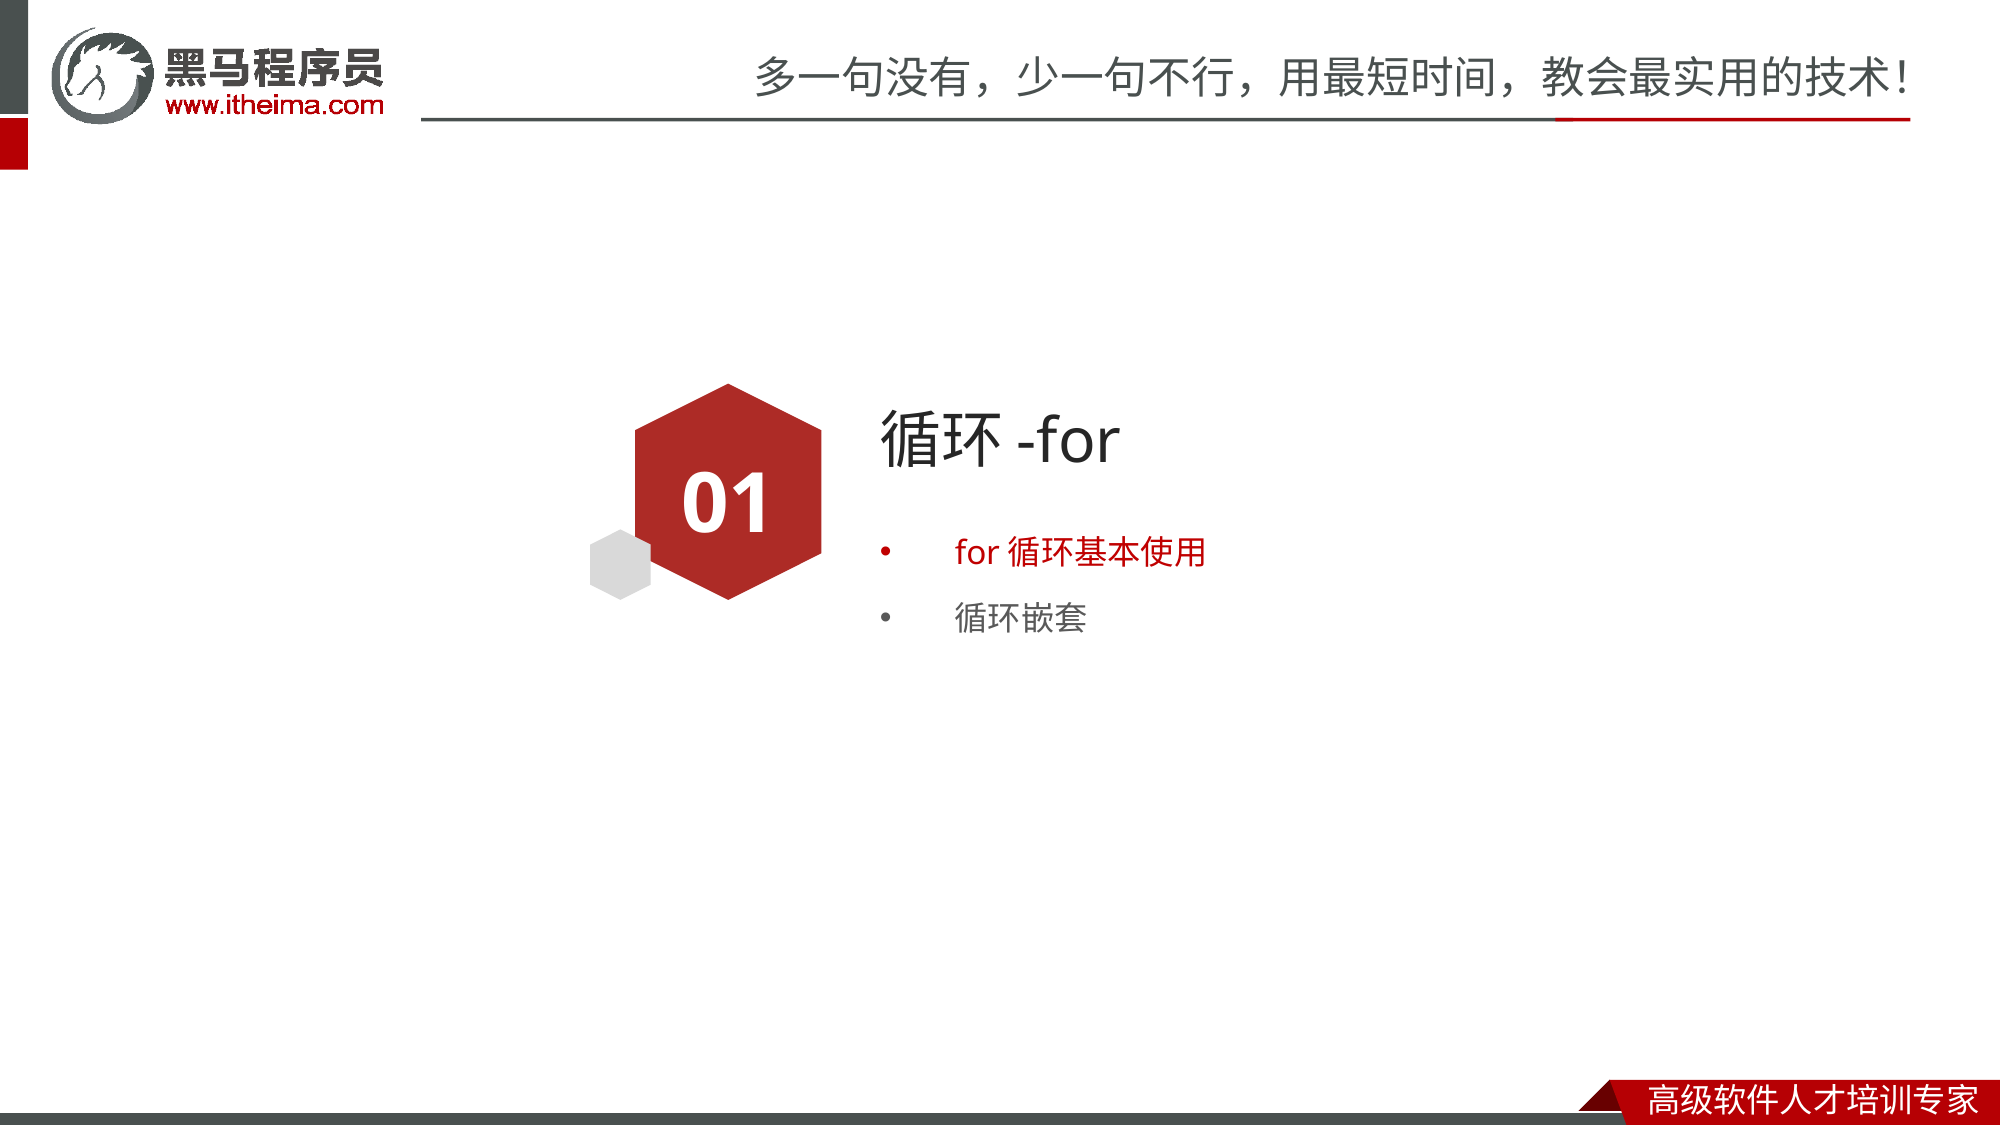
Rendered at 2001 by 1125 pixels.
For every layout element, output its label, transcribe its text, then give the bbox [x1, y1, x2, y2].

list for循环基本使用 循环嵌套 [864, 503, 1762, 837]
picture [50, 26, 384, 125]
list 01 [636, 404, 822, 594]
title 循环-for [864, 393, 1969, 484]
